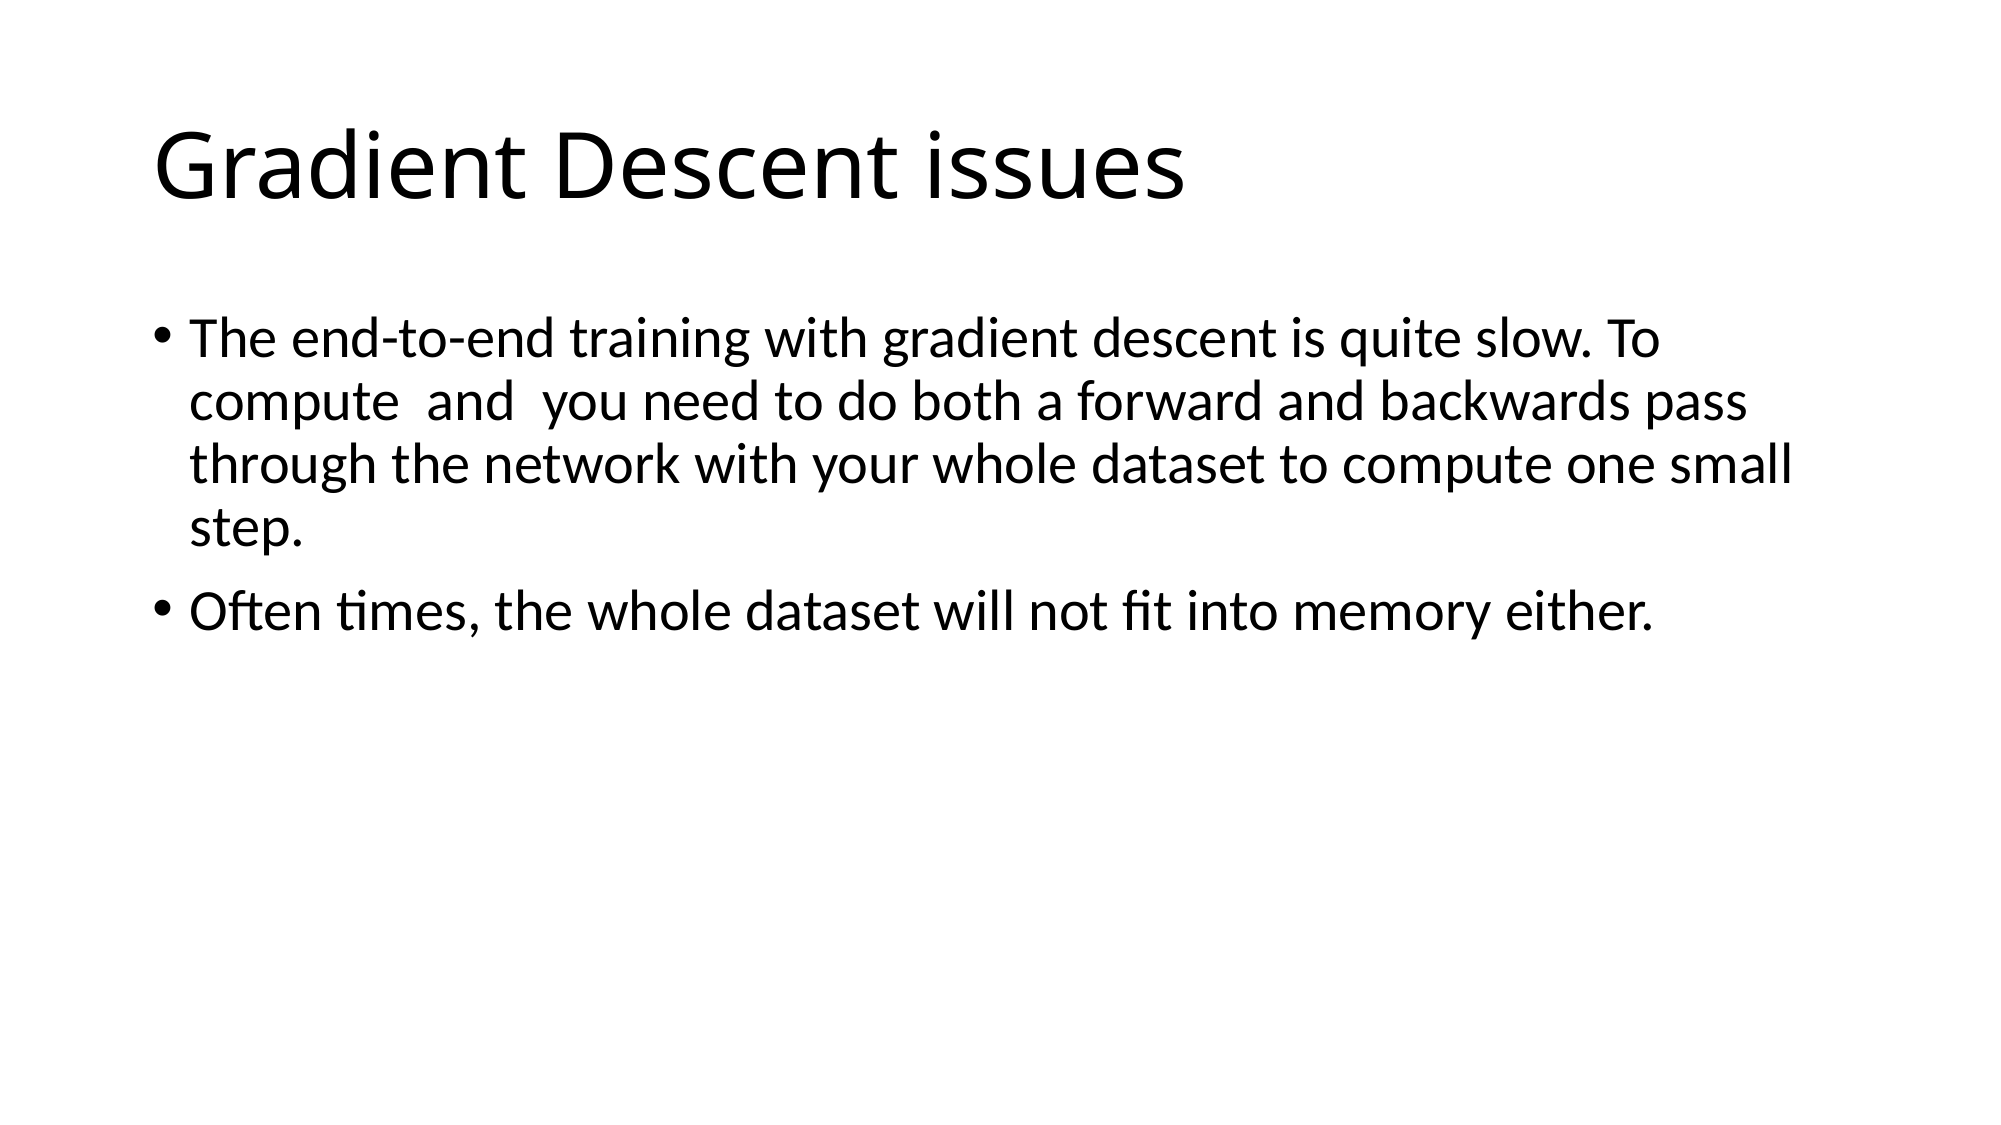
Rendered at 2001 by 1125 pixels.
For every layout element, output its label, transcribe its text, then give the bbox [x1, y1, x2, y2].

title Gradient Descent issues [137, 59, 1863, 278]
